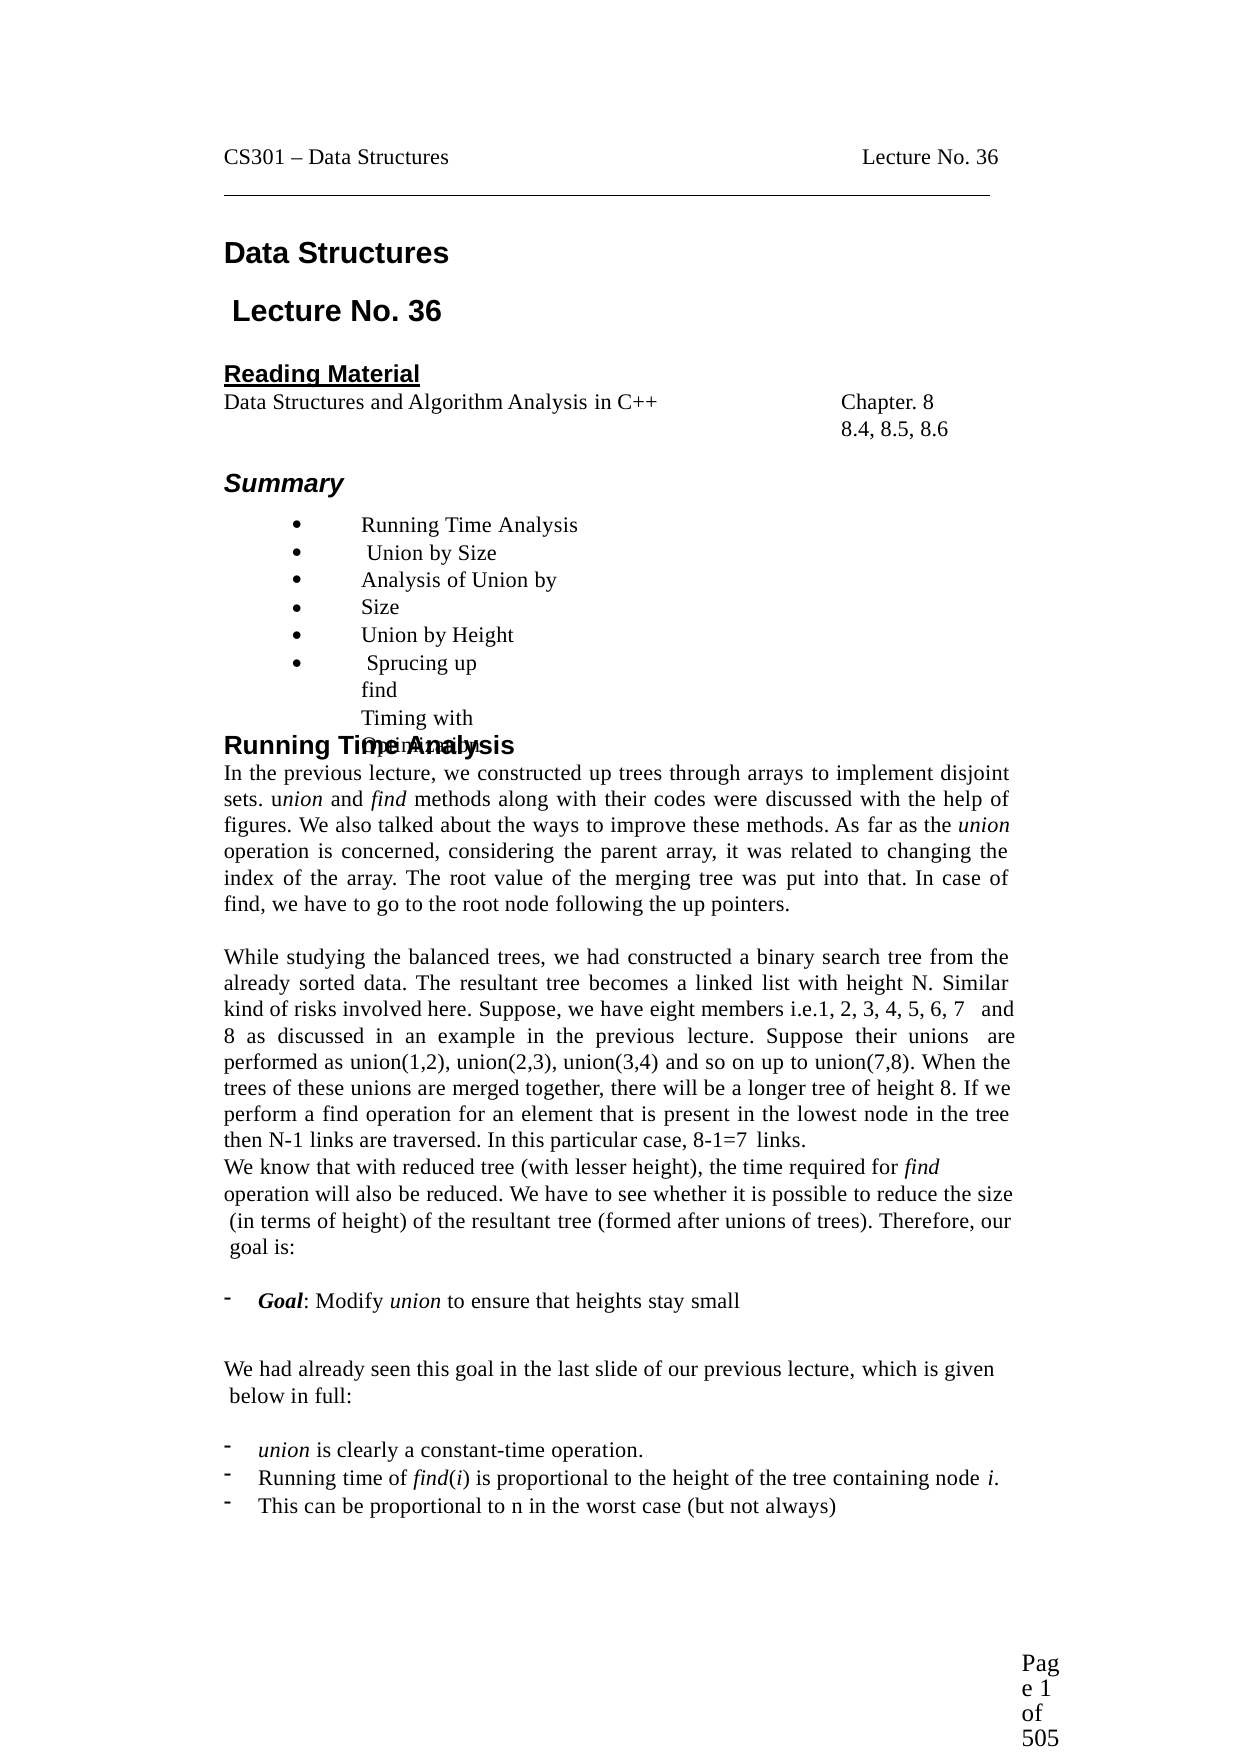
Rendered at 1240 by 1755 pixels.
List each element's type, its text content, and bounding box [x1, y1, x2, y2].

slide_number Page 1 of 505 [1019, 1651, 1065, 1755]
text_box Chapter. 8 8.4, 8.5, 8.6 [839, 387, 952, 441]
text_box Lecture No. 36 [860, 142, 1003, 170]
text_box Reading Material Data Structures and Algorithm Analysis in C++ [221, 358, 664, 415]
text_box Data Structures Lecture No. 36 [221, 211, 452, 328]
text_box Summary       [221, 465, 348, 677]
text_box CS301 – Data Structures [221, 142, 453, 170]
text_box Running Time Analysis Union by Size Analysis of Union by Size Union by Height Sprucing up find Timing with Optimization [358, 508, 605, 728]
text_box Running Time Analysis In the previous lecture, we constructed up trees through arrays to implement disjoint sets. union and find methods along with their codes were discussed with the help of figures. We also talked about the ways to improve these methods. As far as the union operation is concerned, considering the parent array, it was related to changing the index of the array. The root value of the merging tree was put into that. In case of find, we have to go to the root node following the up pointers. While studying the balanced trees, we had constructed a binary search tree from the already sorted data. The resultant tree becomes a linked list with height N. Similar kind of risks involved here. Suppose, we have eight members i.e.1, 2, 3, 4, 5, 6, 7 and 8 as discussed in an example in the previous lecture. Suppose their unions are performed as union(1,2), union(2,3), union(3,4) and so on up to union(7,8). When the trees of these unions are merged together, there will be a longer tree of height 8. If we perform a find operation for an element that is present in the lowest node in the tree then N-1 links are traversed. In this particular case, 8-1=7 links. We know that with reduced tree (with lesser height), the time required for find operation will also be reduced. We have to see whether it is possible to reduce the size (in terms of height) of the resultant tree (formed after unions of trees). Therefore, our goal is: Goal: Modify union to ensure that heights stay small We had already seen this goal in the last slide of our previous lecture, which is given below in full: union is clearly a constant-time operation. Running time of find(i) is proportional to the height of the tree containing node i. This can be proportional to n in the worst case (but not always) [221, 728, 1018, 1518]
